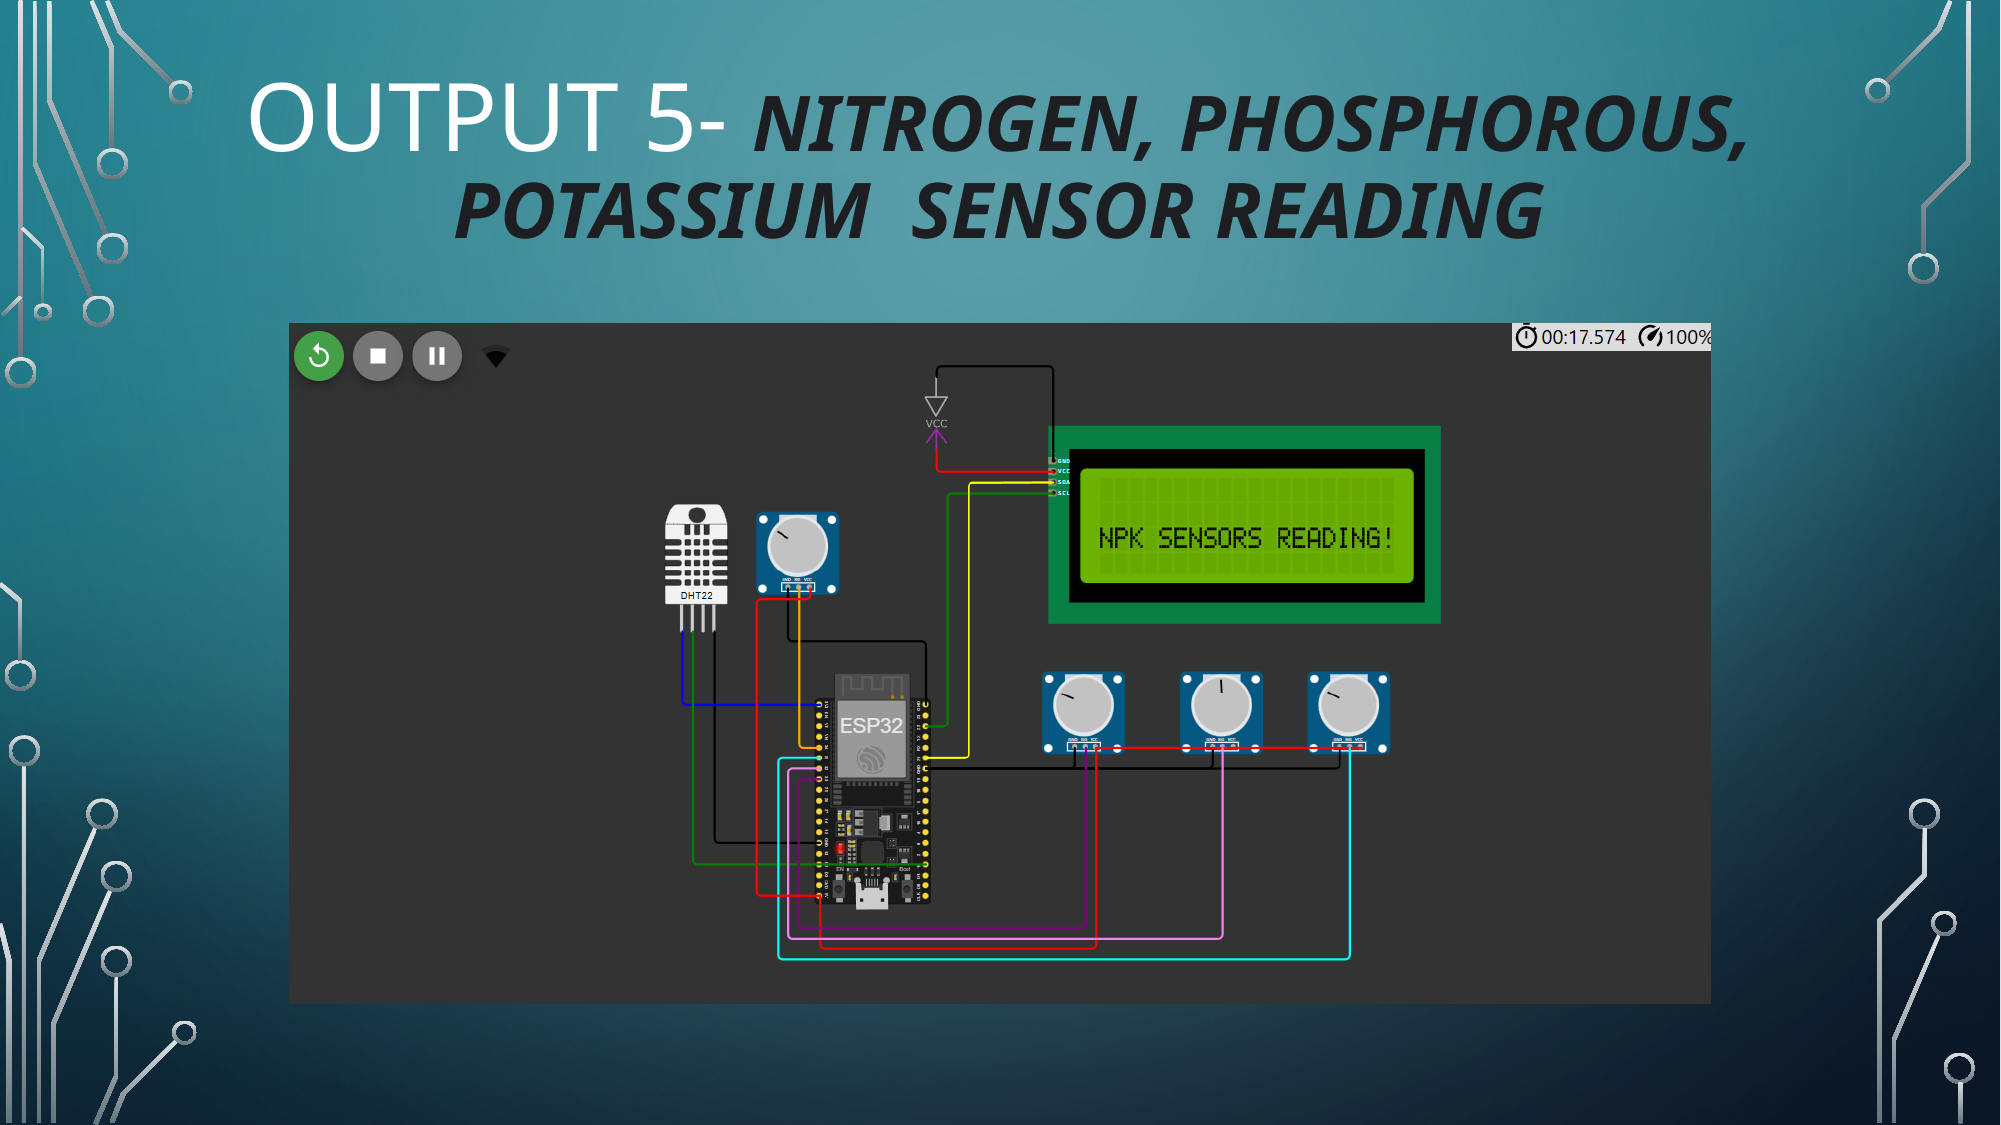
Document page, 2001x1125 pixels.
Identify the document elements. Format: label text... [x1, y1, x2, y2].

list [288, 322, 1712, 1005]
title OUTPUT 5- Nitrogen, phosphorous, potassium SENSOR READING [187, 60, 1813, 265]
